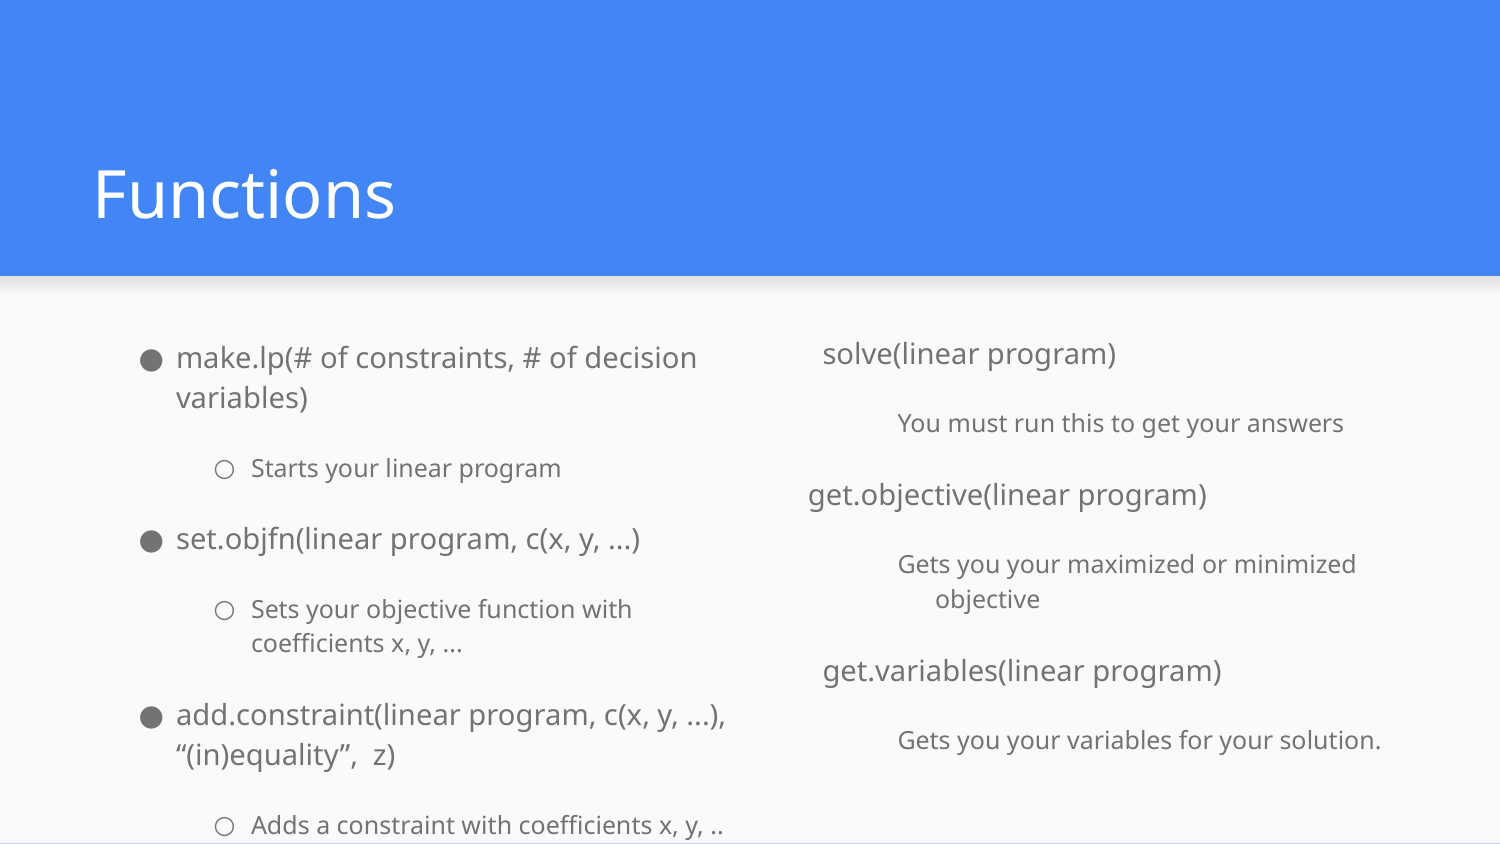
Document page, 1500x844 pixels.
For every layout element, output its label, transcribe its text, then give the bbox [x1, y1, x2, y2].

list make.lp(# of constraints, # of decision variables) Starts your linear program set.objfn(linear program, c(x, y, ...) Sets your objective function with coefficients x, y, ... add.constraint(linear program, c(x, y, ...), “(in)equality”, z) Adds a constraint with coefficients x, y, .. an sign (“=”, “<=”, “>=”, “>”...) and number “z”. [86, 319, 743, 764]
list solve(linear program) You must run this to get your answers get.objective(linear program) Gets you your maximized or minimized objective get.variables(linear program) Gets you your variables for your solution. [770, 314, 1427, 760]
title Functions [77, 121, 1427, 248]
